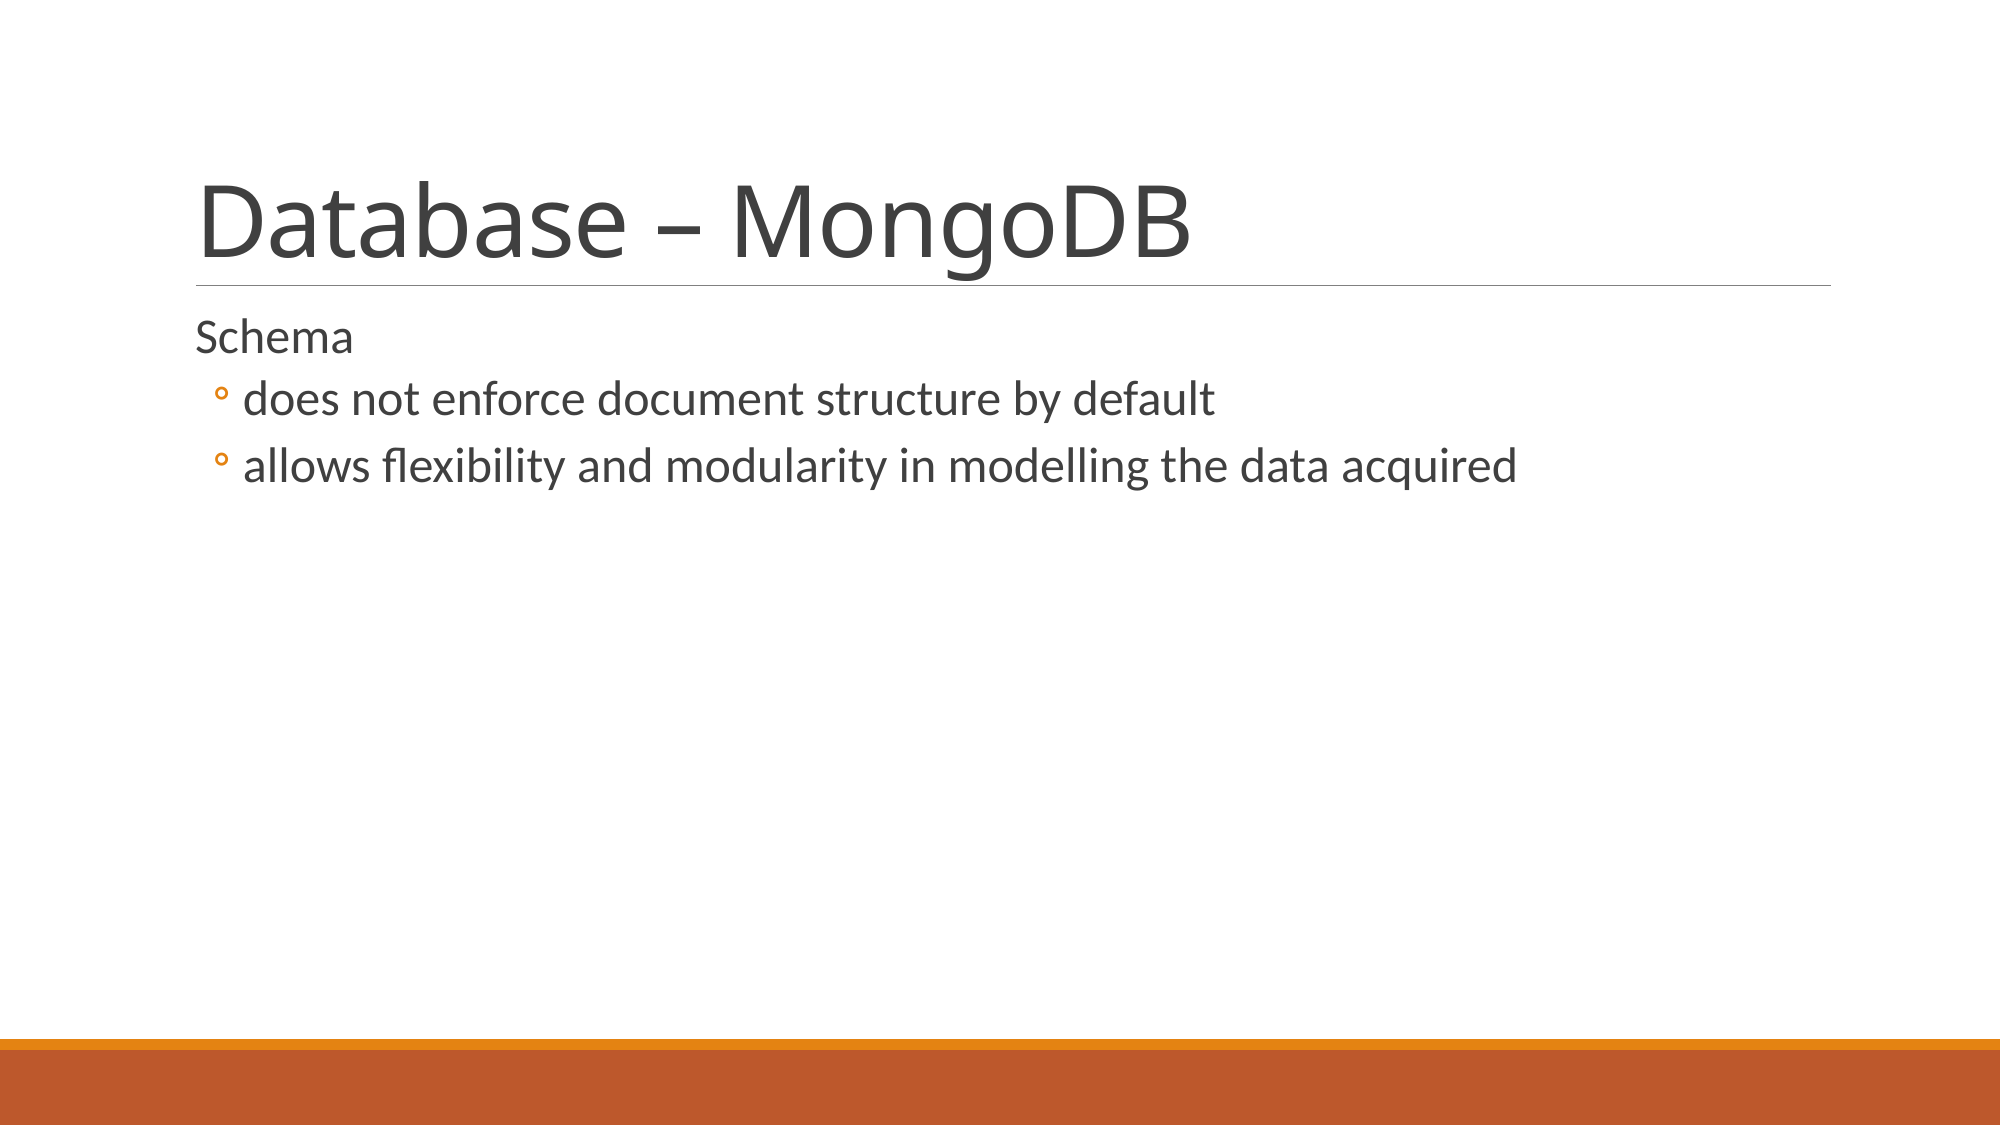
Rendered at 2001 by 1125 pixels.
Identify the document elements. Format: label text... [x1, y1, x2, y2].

title Database – MongoDB [180, 47, 1830, 285]
list Schema does not enforce document structure by default allows flexibility and modularity in modelling the data acquired [180, 302, 1830, 963]
